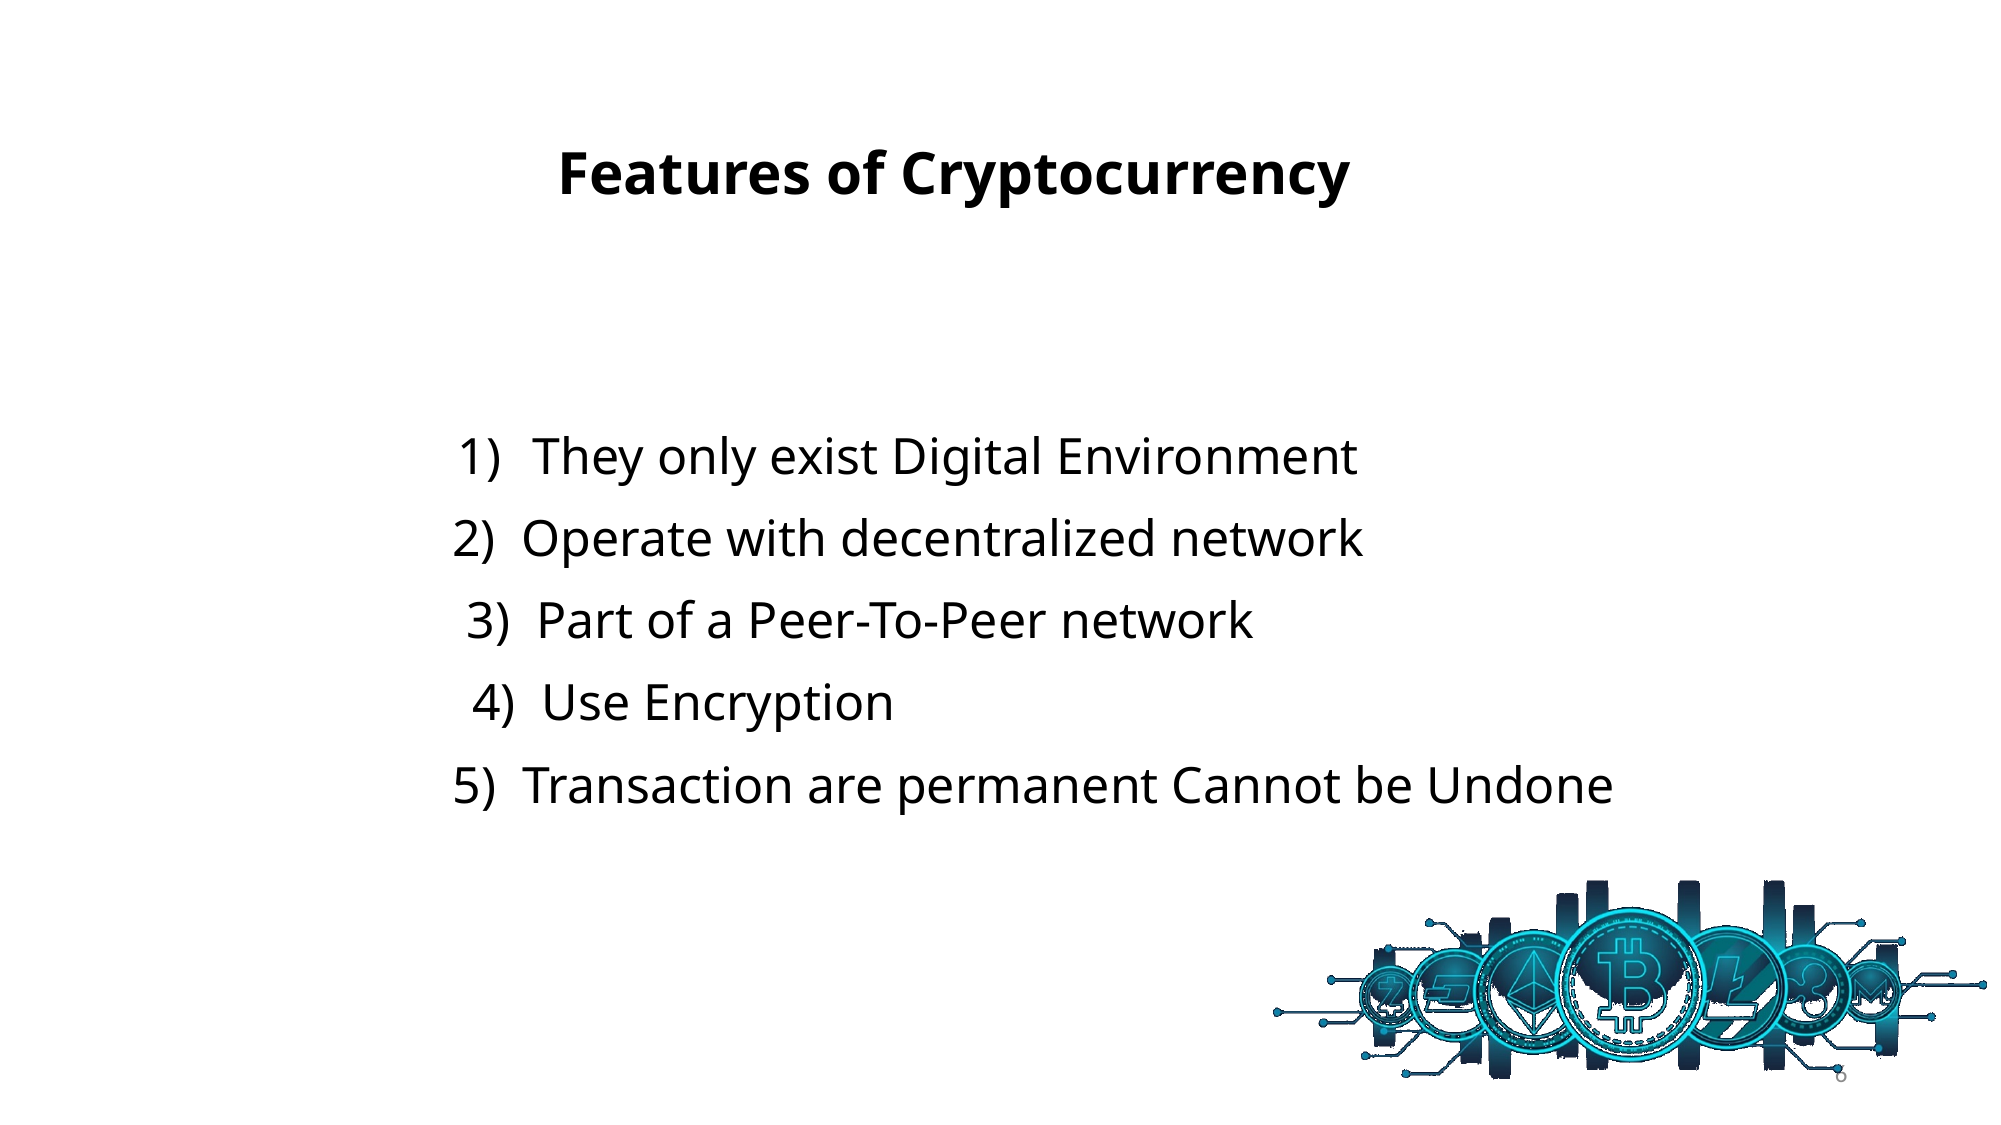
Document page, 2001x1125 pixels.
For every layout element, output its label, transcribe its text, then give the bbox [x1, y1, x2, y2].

text_box Features of Cryptocurrency [542, 128, 1366, 214]
text_box 5) Transaction are permanent Cannot be Undone [438, 746, 1630, 821]
text_box 4) Use Encryption [457, 662, 911, 738]
picture [1259, 829, 2000, 1108]
text_box 3) Part of a Peer-To-Peer network [452, 580, 1270, 656]
text_box They only exist Digital Environment [443, 416, 1375, 492]
text_box 2) Operate with decentralized network [437, 498, 1380, 574]
